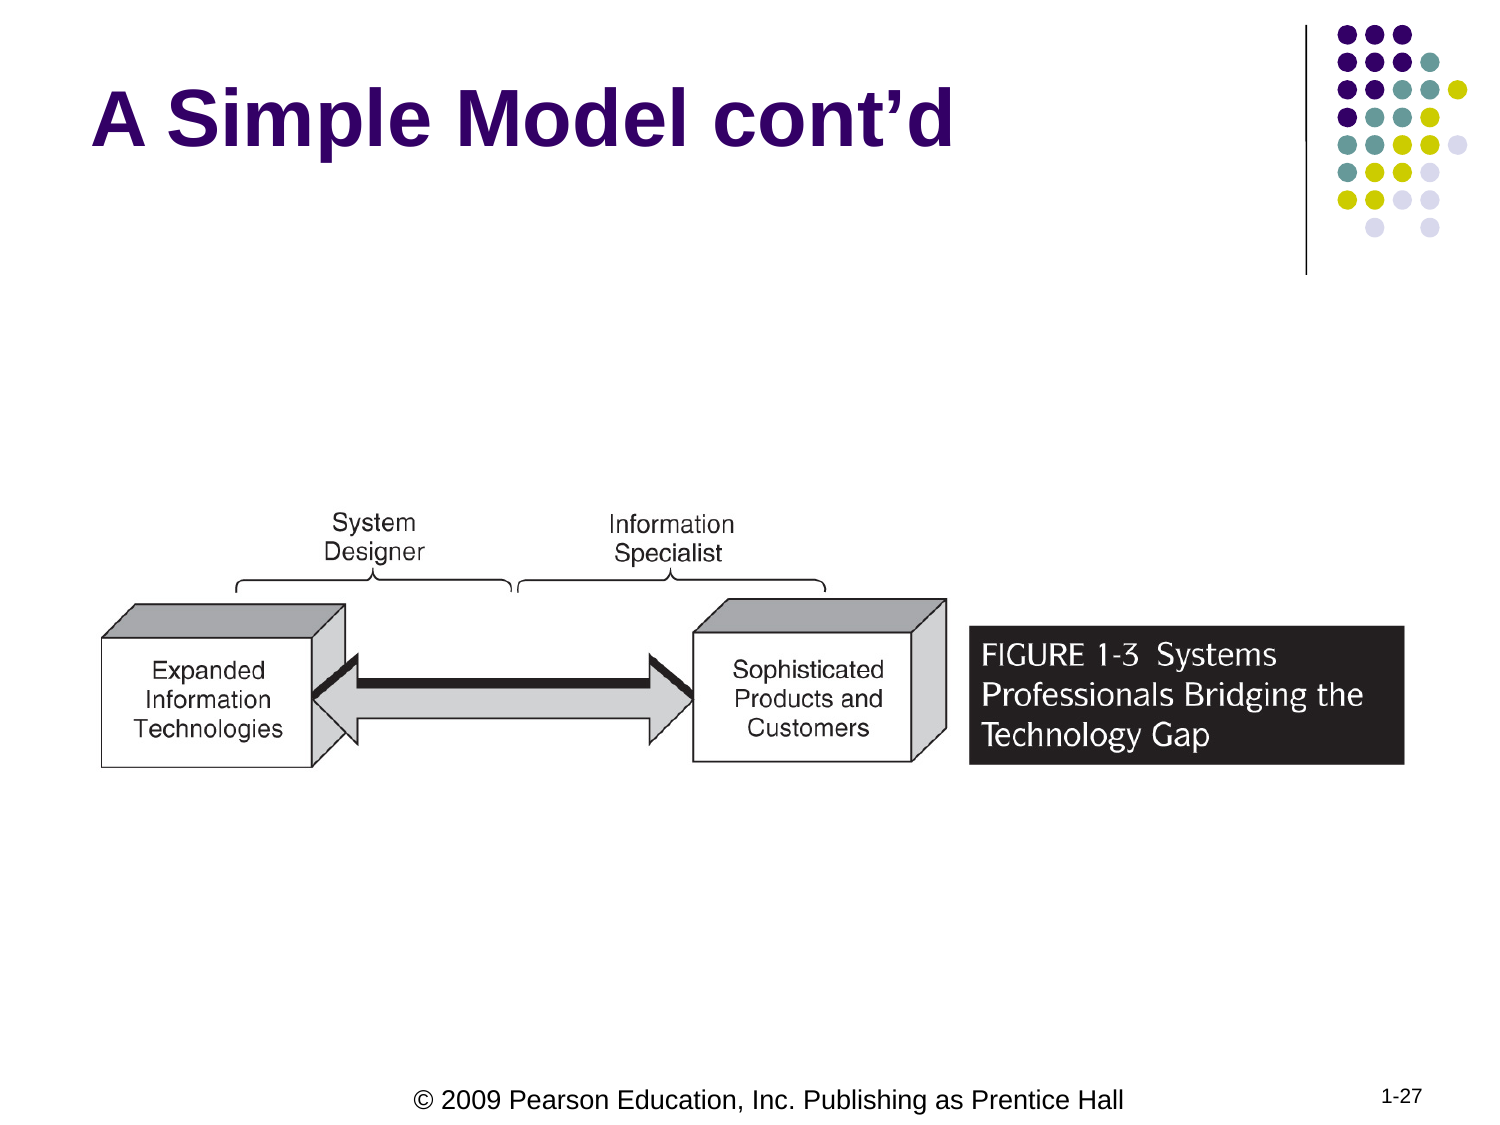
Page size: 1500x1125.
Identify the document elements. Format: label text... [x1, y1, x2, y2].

slide_number 1-27 [1337, 1074, 1438, 1125]
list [74, 492, 1426, 795]
title A Simple Model cont’d [74, 37, 1313, 171]
